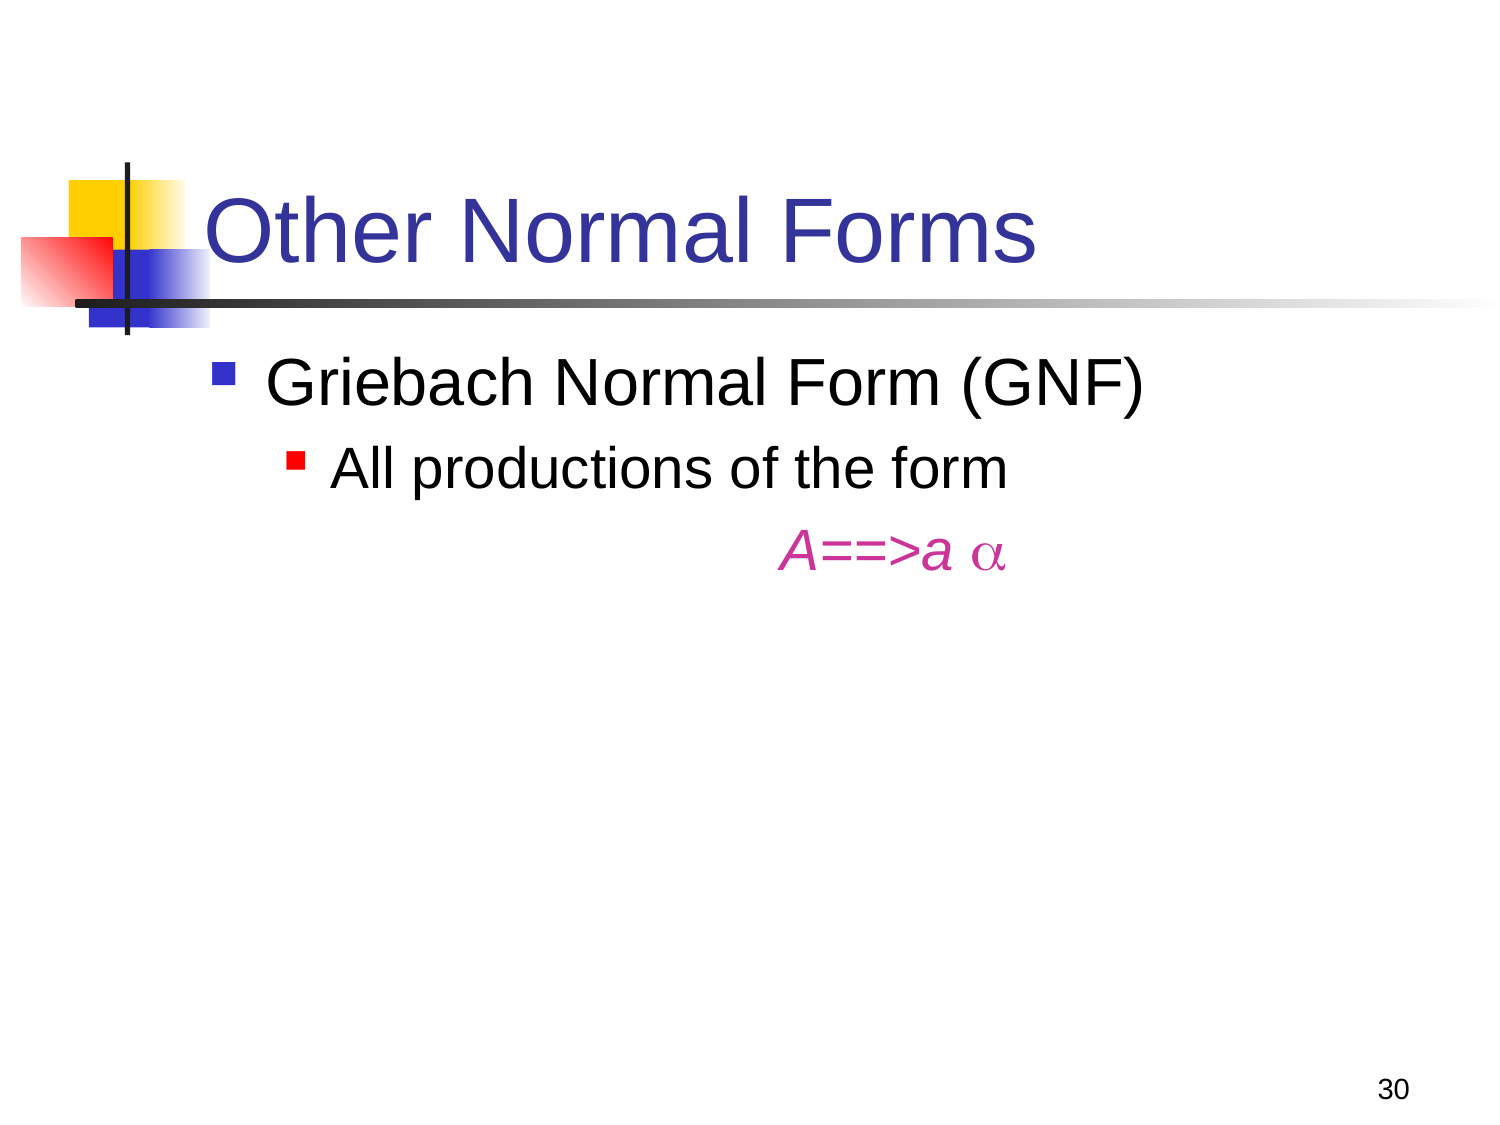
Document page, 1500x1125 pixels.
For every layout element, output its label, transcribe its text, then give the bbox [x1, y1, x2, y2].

title Other Normal Forms [188, 101, 1468, 289]
slide_number 30 [1112, 1037, 1426, 1113]
list Griebach Normal Form (GNF) All productions of the form A==>a  [193, 330, 1470, 1007]
